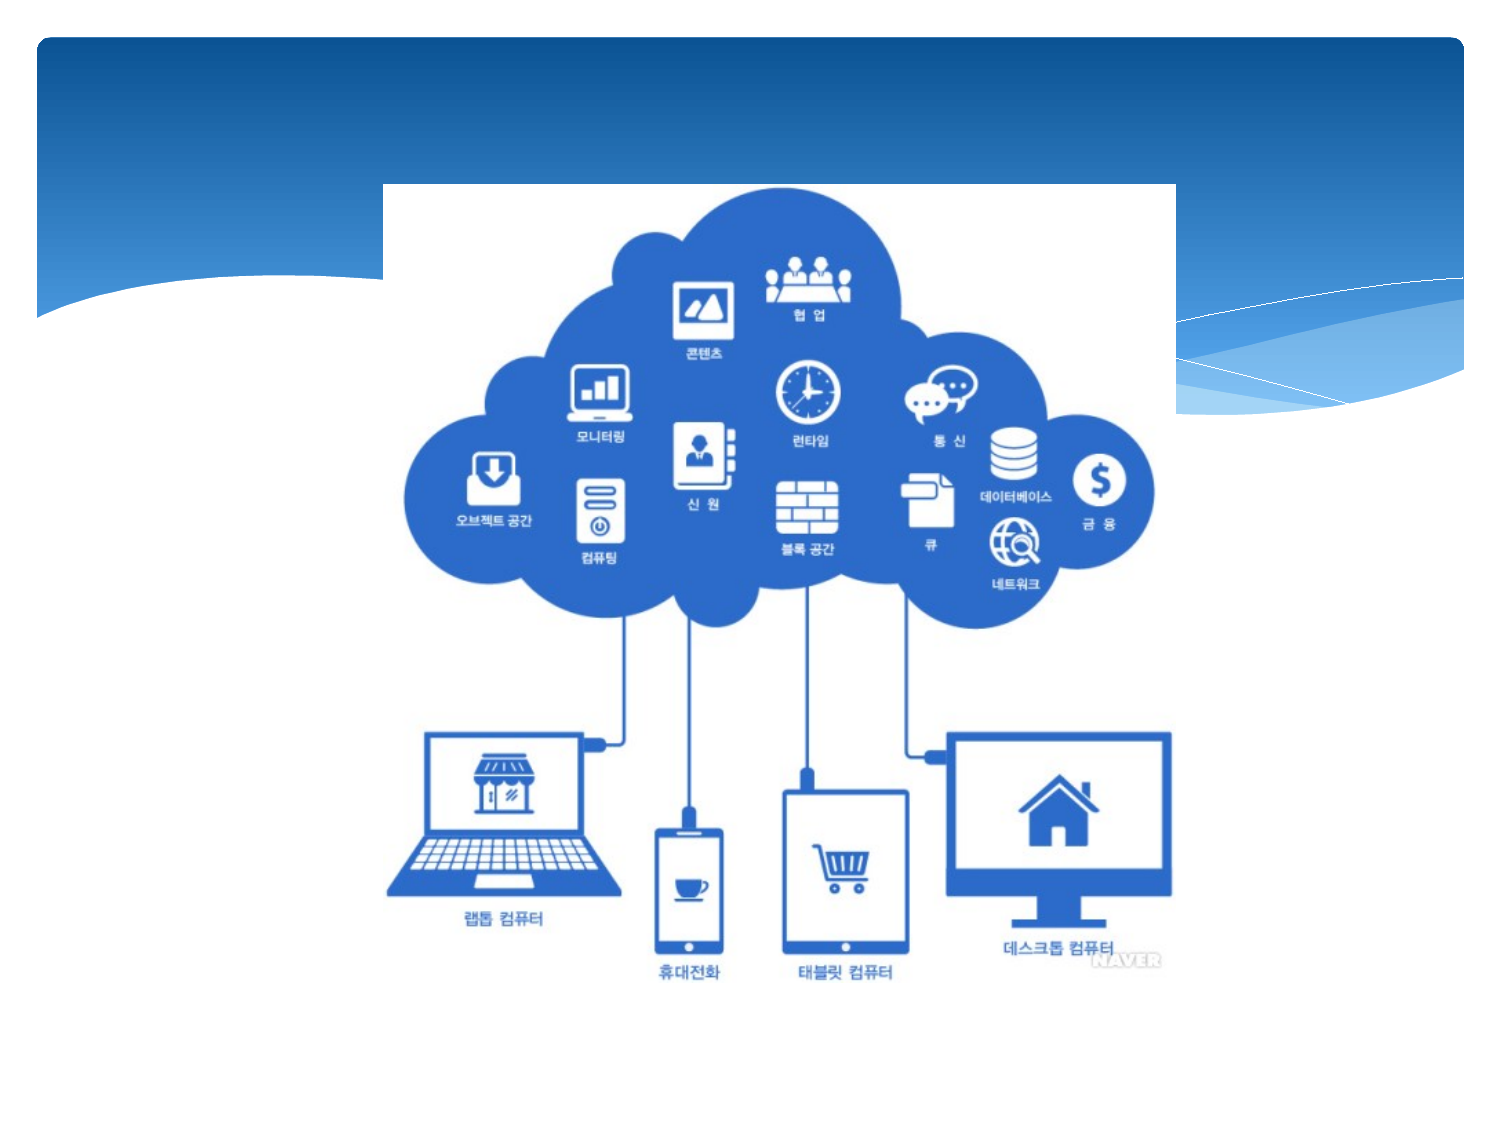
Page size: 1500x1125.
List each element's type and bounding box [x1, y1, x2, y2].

list [383, 184, 1176, 983]
